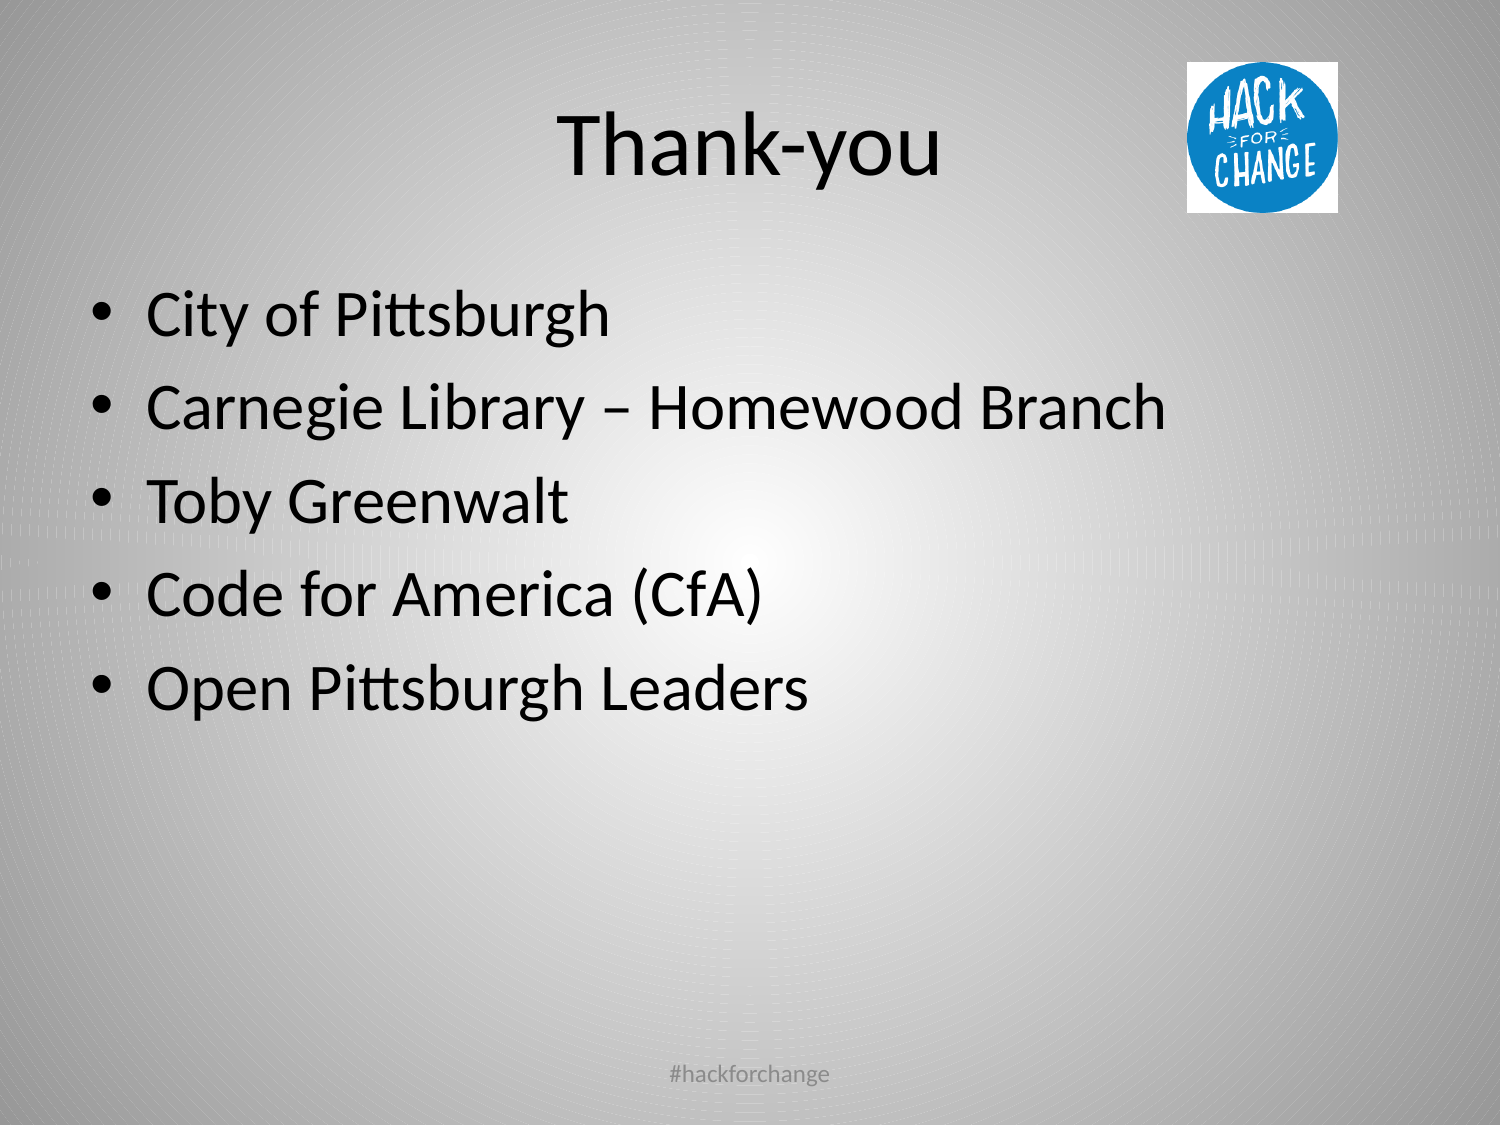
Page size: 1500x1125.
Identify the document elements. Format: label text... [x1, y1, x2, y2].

title Thank-you [75, 45, 1425, 233]
footer #hackforchange [512, 1042, 988, 1103]
picture [1187, 62, 1338, 213]
list City of Pittsburgh Carnegie Library – Homewood Branch Toby Greenwalt Code for America (CfA) Open Pittsburgh Leaders [75, 262, 1425, 1005]
